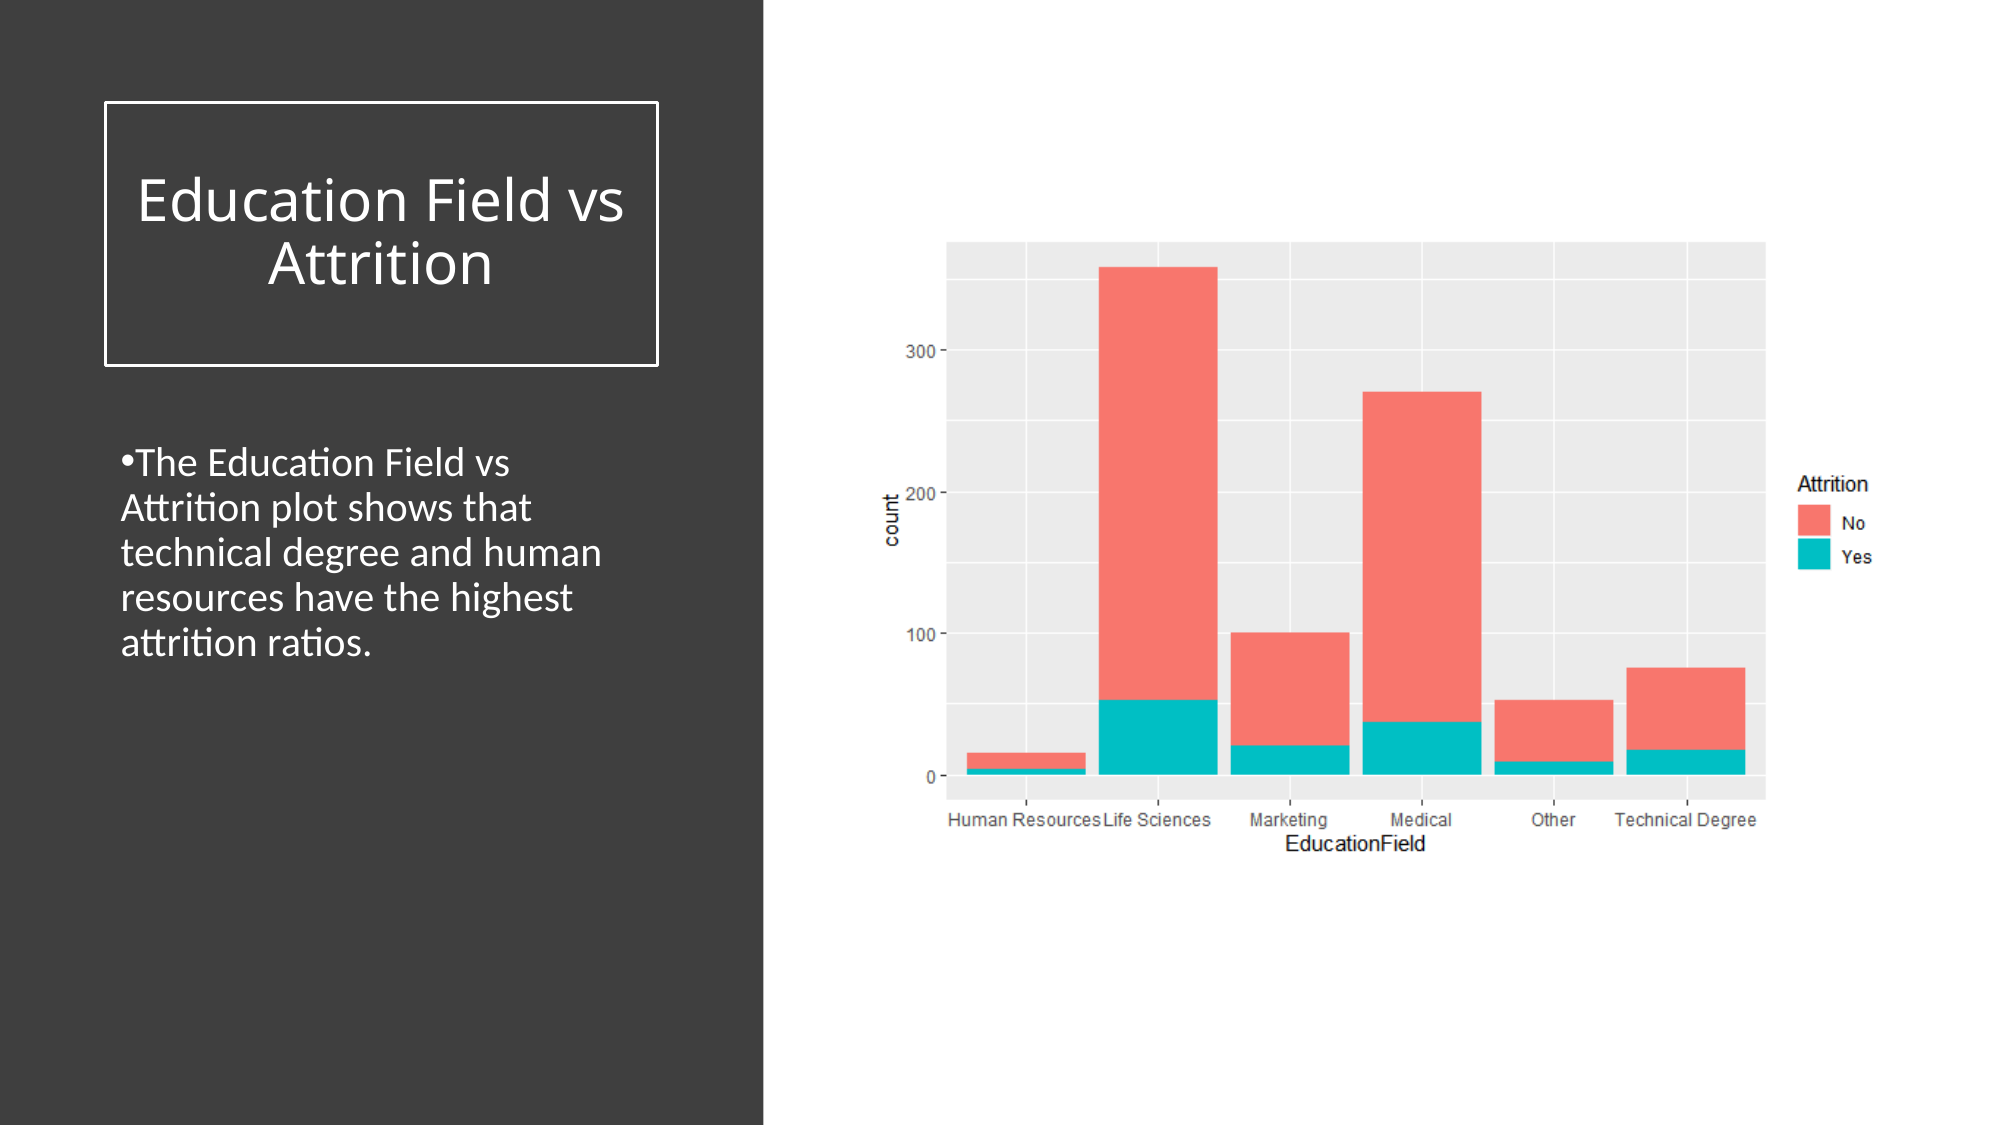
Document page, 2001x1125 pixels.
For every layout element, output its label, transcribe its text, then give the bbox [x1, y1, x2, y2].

list The Education Field vs Attrition plot shows that technical degree and human resources have the highest attrition ratios. [105, 432, 658, 994]
title Education Field vs Attrition [105, 102, 658, 366]
text_box [0, 0, 764, 1125]
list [869, 232, 1895, 866]
